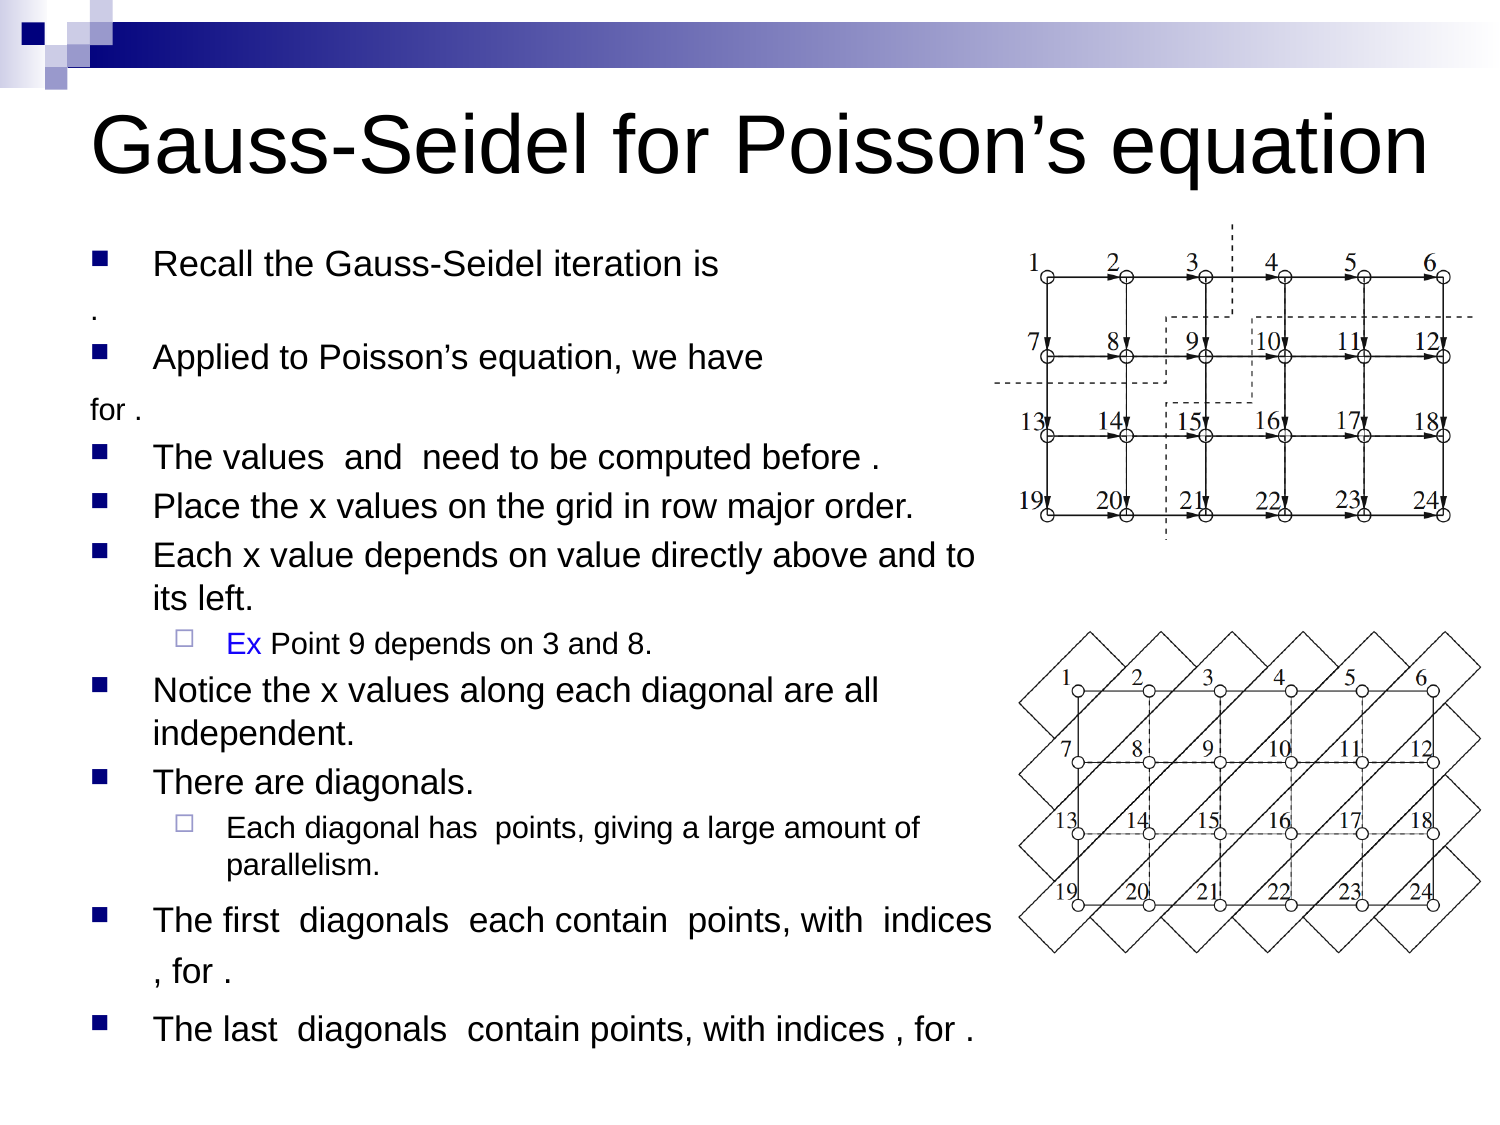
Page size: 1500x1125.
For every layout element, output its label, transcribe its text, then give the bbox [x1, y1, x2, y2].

picture [983, 217, 1476, 540]
title Gauss-Seidel for Poisson’s equation [75, 75, 1454, 205]
picture [1013, 627, 1500, 954]
